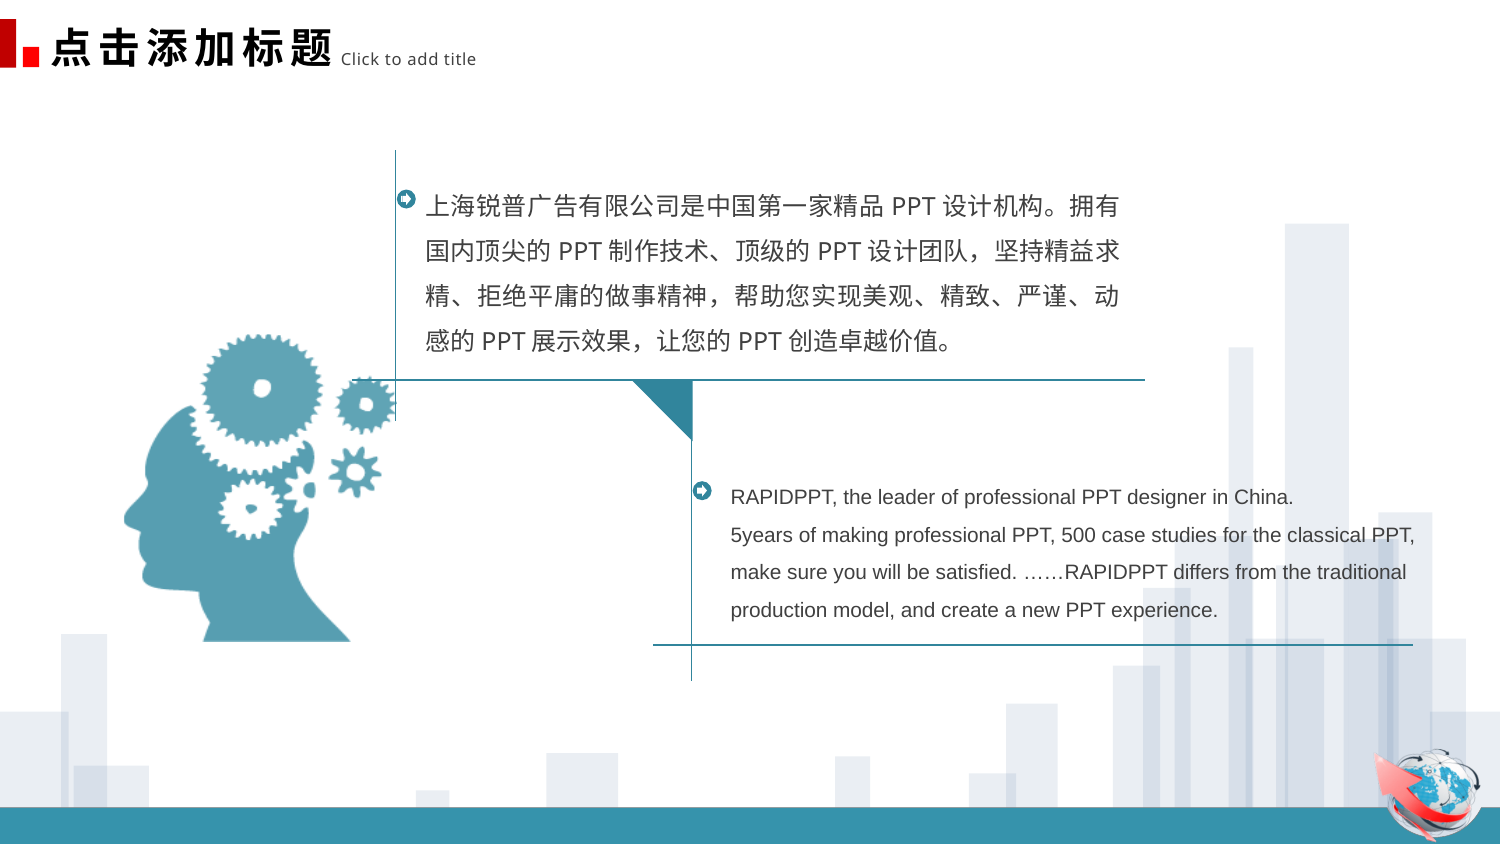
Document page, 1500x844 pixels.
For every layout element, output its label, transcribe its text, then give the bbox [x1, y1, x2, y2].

text_box 点击添加标题 [35, 14, 373, 80]
text_box RAPIDPPT, the leader of professional PPT designer in China. 5years of making professional PPT, 500 case studies for the classical PPT, make sure you will be satisfied. ……RAPIDPPT differs from the traditional production model, and create a new PPT experience. [715, 463, 1447, 629]
picture [1359, 744, 1484, 844]
text_box Click to add title [325, 41, 492, 77]
text_box 上海锐普广告有限公司是中国第一家精品PPT设计机构。拥有国内顶尖的PPT制作技术、顶级的PPT设计团队，坚持精益求精、拒绝平庸的做事精神，帮助您实现美观、精致、严谨、动感的PPT展示效果，让您的PPT创造卓越价值。 [410, 168, 1136, 363]
picture [123, 334, 398, 643]
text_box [396, 189, 417, 209]
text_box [692, 480, 712, 501]
text_box [637, 389, 687, 439]
